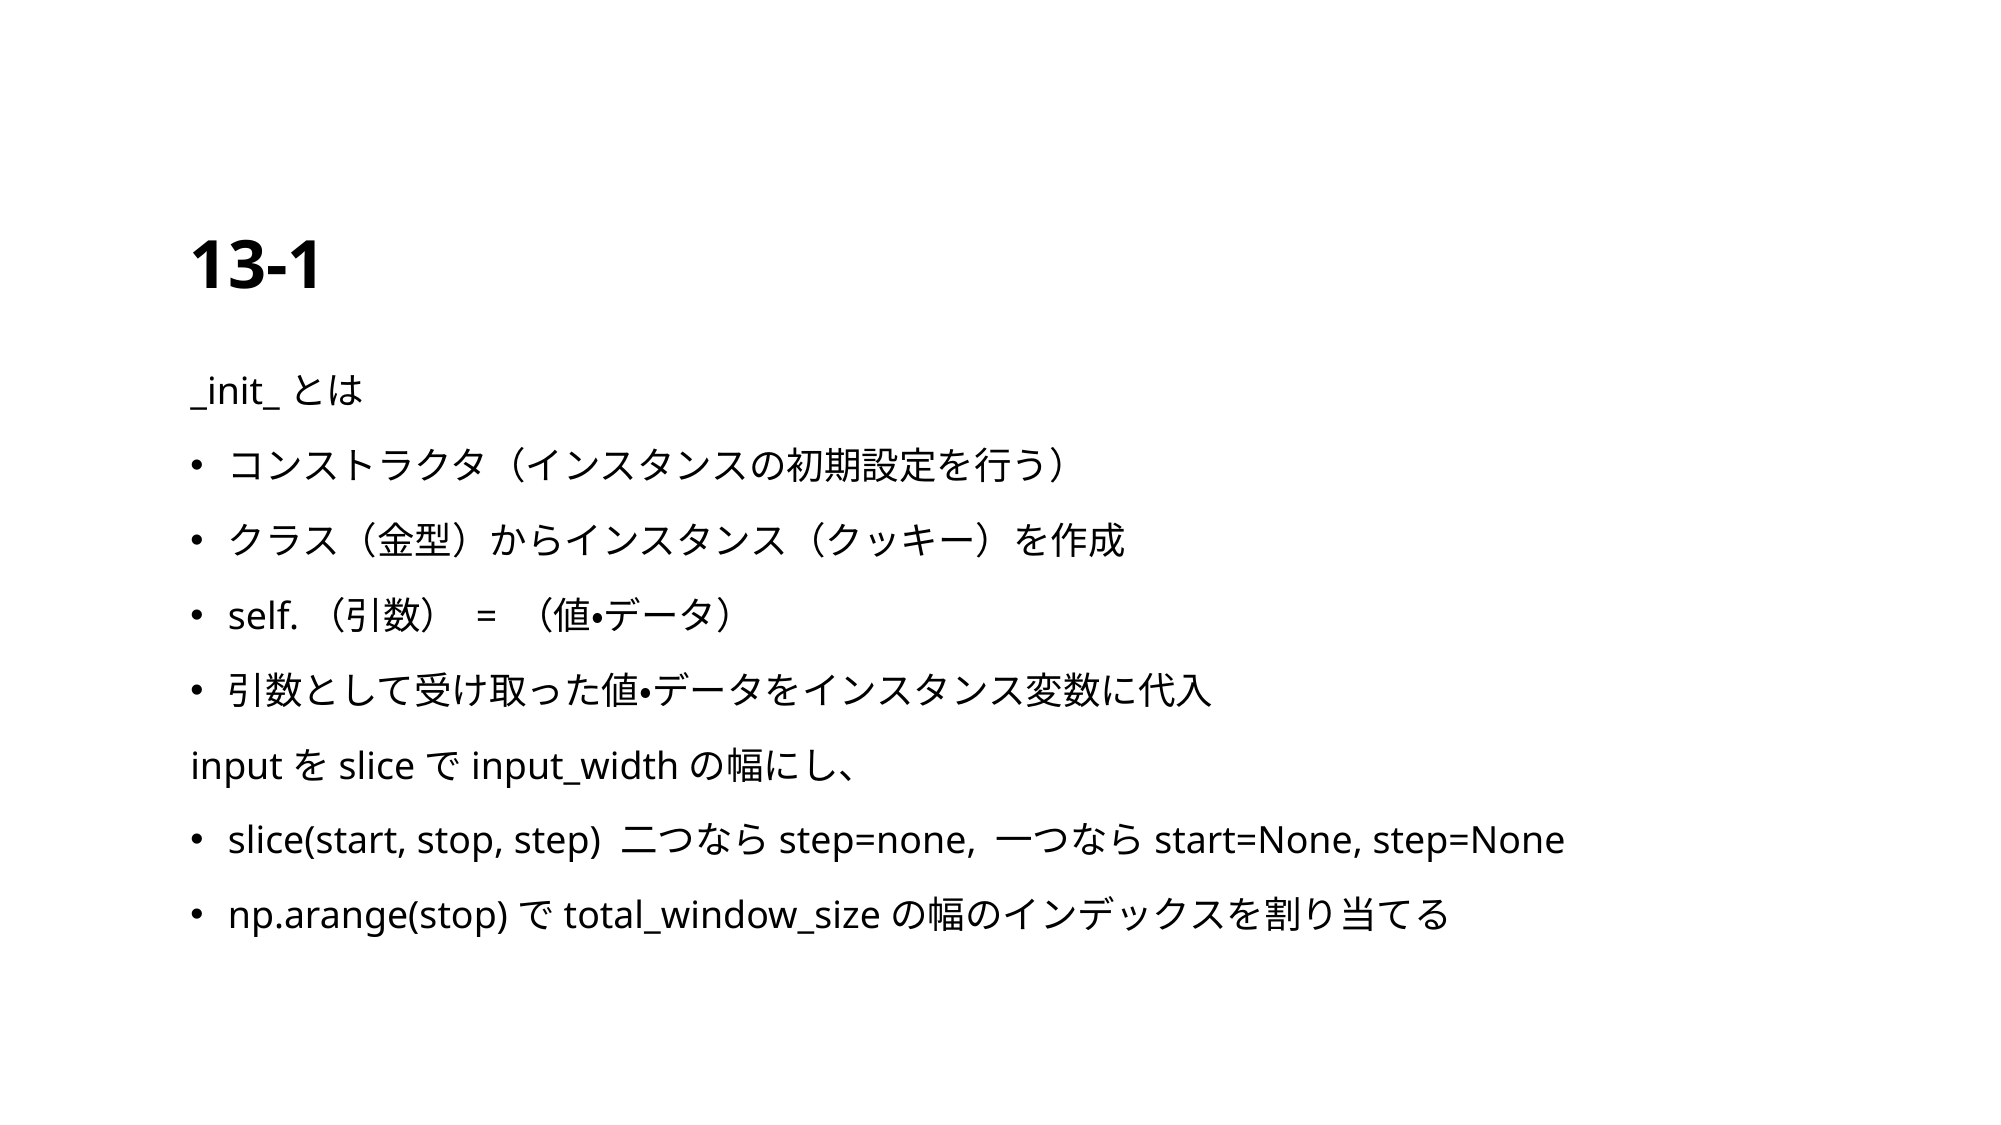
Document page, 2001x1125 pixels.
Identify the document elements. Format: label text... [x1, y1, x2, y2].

title 13-1 [174, 153, 1633, 311]
list _init_とは コンストラクタ（インスタンスの初期設定を行う） クラス（金型）からインスタンス（クッキー）を作成 self.（引数） = （値・データ） 引数として受け取った値・データをインスタンス変数に代入 inputをsliceでinput_widthの幅にし、 slice(start, stop, step) 二つならstep=none, 一つならstart=None, step=None np.arange(stop)でtotal_window_sizeの幅のインデックスを割り当てる [175, 351, 1633, 955]
